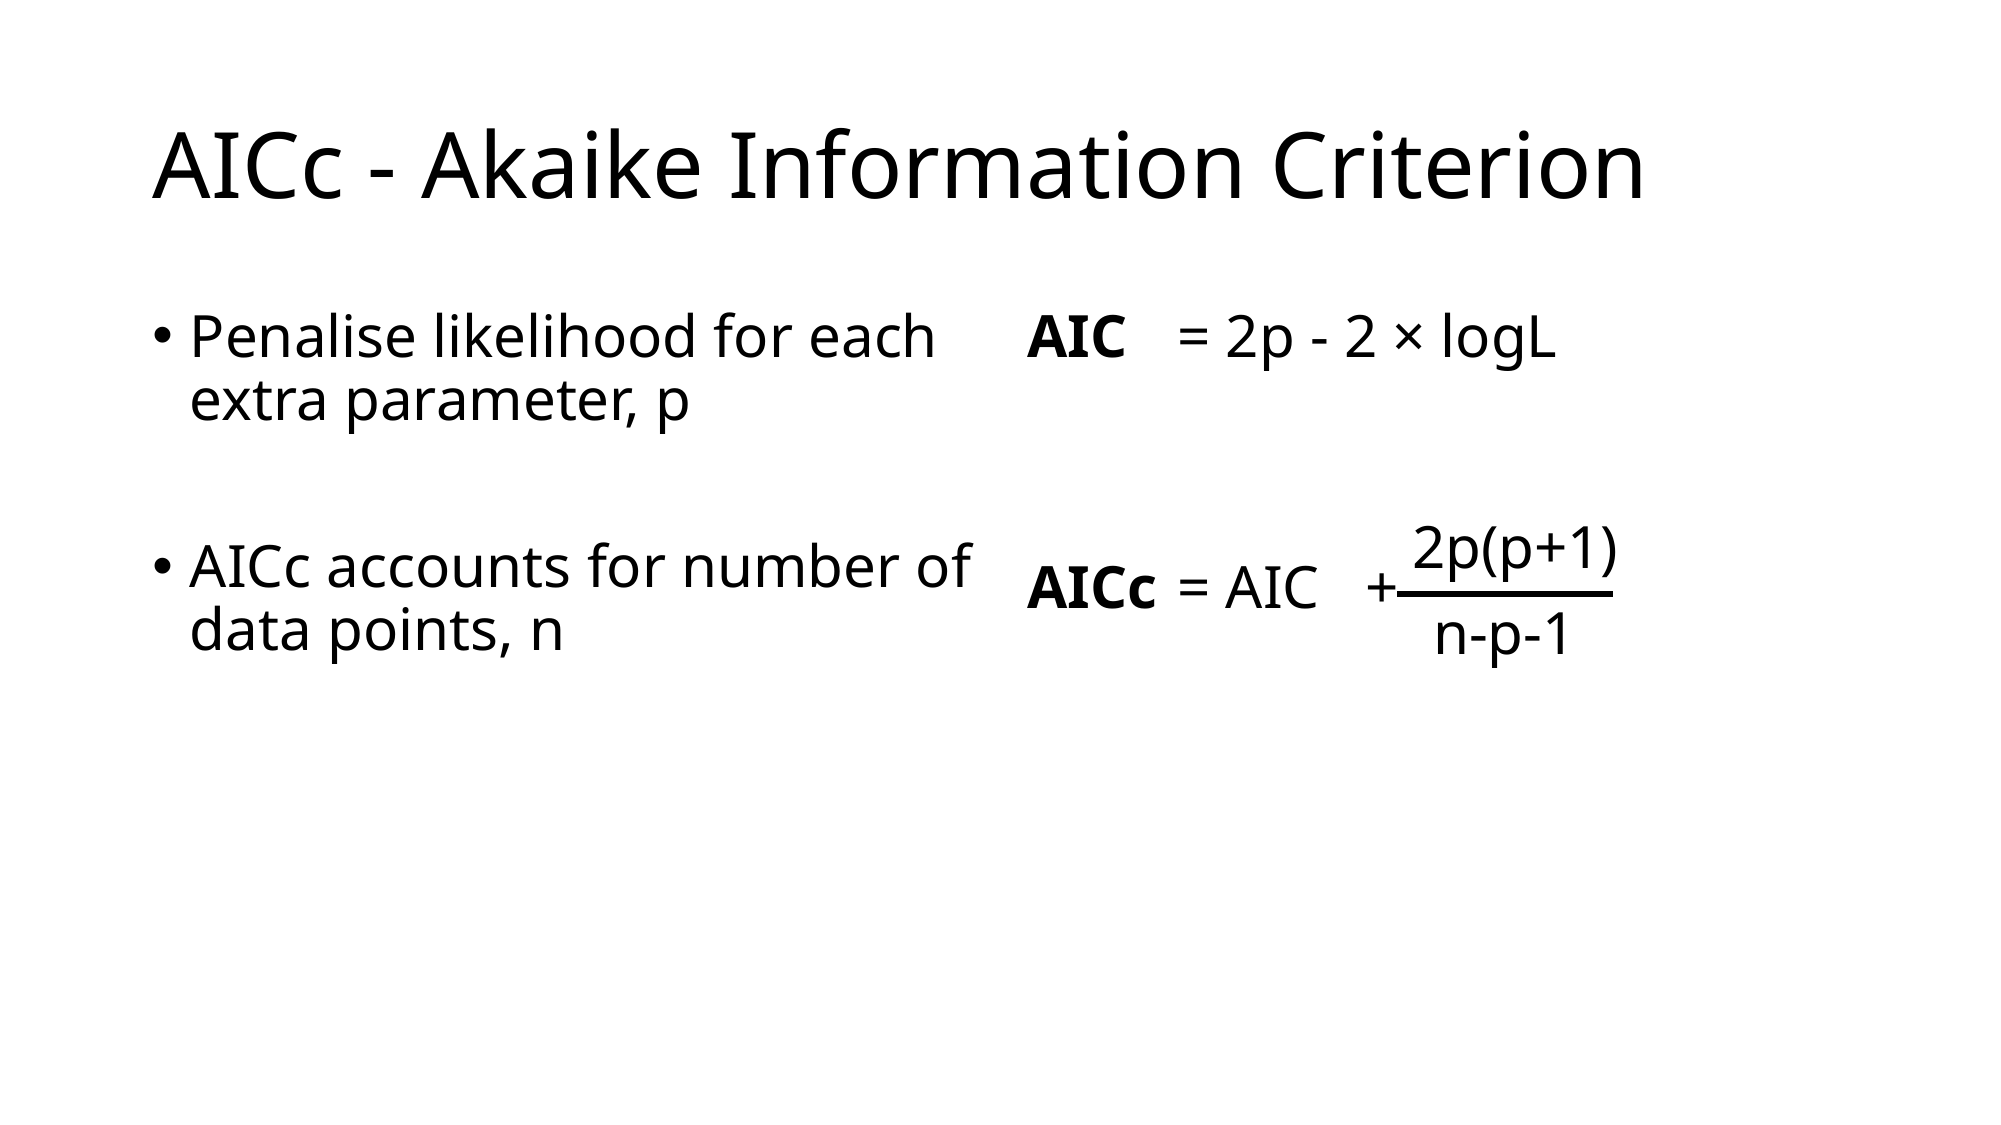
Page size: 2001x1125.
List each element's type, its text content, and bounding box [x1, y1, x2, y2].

title AICc - Akaike Information Criterion [137, 59, 1863, 278]
list Penalise likelihood for each extra parameter, p AICc accounts for number of data points, n [137, 299, 988, 1125]
list AIC = 2p - 2 × logL AICc = AIC + [1012, 299, 1863, 1014]
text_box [1397, 503, 1921, 675]
